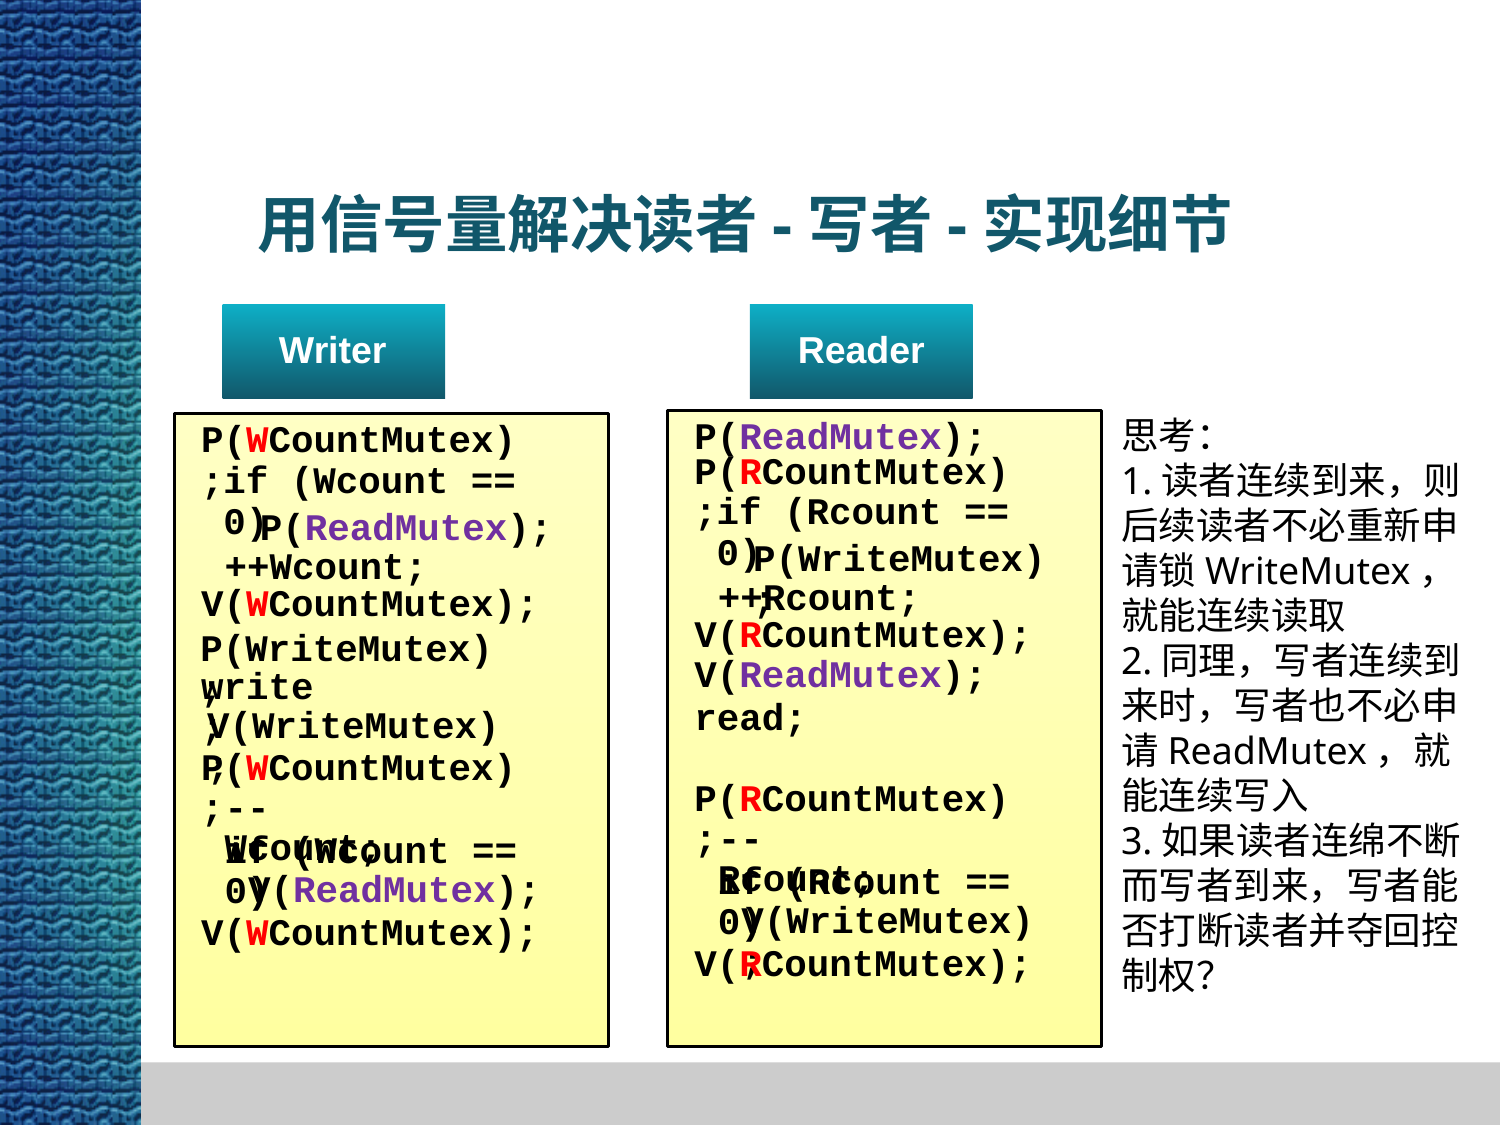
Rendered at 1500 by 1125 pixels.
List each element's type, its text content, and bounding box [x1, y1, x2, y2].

text_box Reader [755, 304, 968, 393]
text_box 思考： 1.读者连续到来，则后续读者不必重新申请锁WriteMutex，就能连续读取 2.同理，写者连续到来时，写者也不必申请ReadMutex，就能连续写入 3.如果读者连绵不断而写者到来，写者能否打断读者并夺回控制权？ [1106, 404, 1493, 591]
picture [0, 0, 141, 1125]
text_box [222, 304, 446, 399]
text_box 用信号量解决读者-写者-实现细节 [70, 177, 1421, 262]
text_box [679, 444, 1079, 994]
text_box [186, 413, 586, 963]
text_box Writer [226, 304, 439, 393]
text_box P(ReadMutex); [679, 409, 1020, 443]
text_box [1107, 591, 1500, 639]
text_box [749, 304, 973, 399]
text_box [174, 413, 609, 1048]
text_box [667, 409, 1102, 1048]
text_box 思考： 1.读者连续到来，则后续读者不必重新申请锁WriteMutex，就能连续读取 2.同理，写者连续到来时，写者也不必申请ReadMutex，就能连续写入 3.如果读者连绵不断而写者到来，写者能否打断读者并夺回控制权？ [1106, 645, 1493, 1005]
